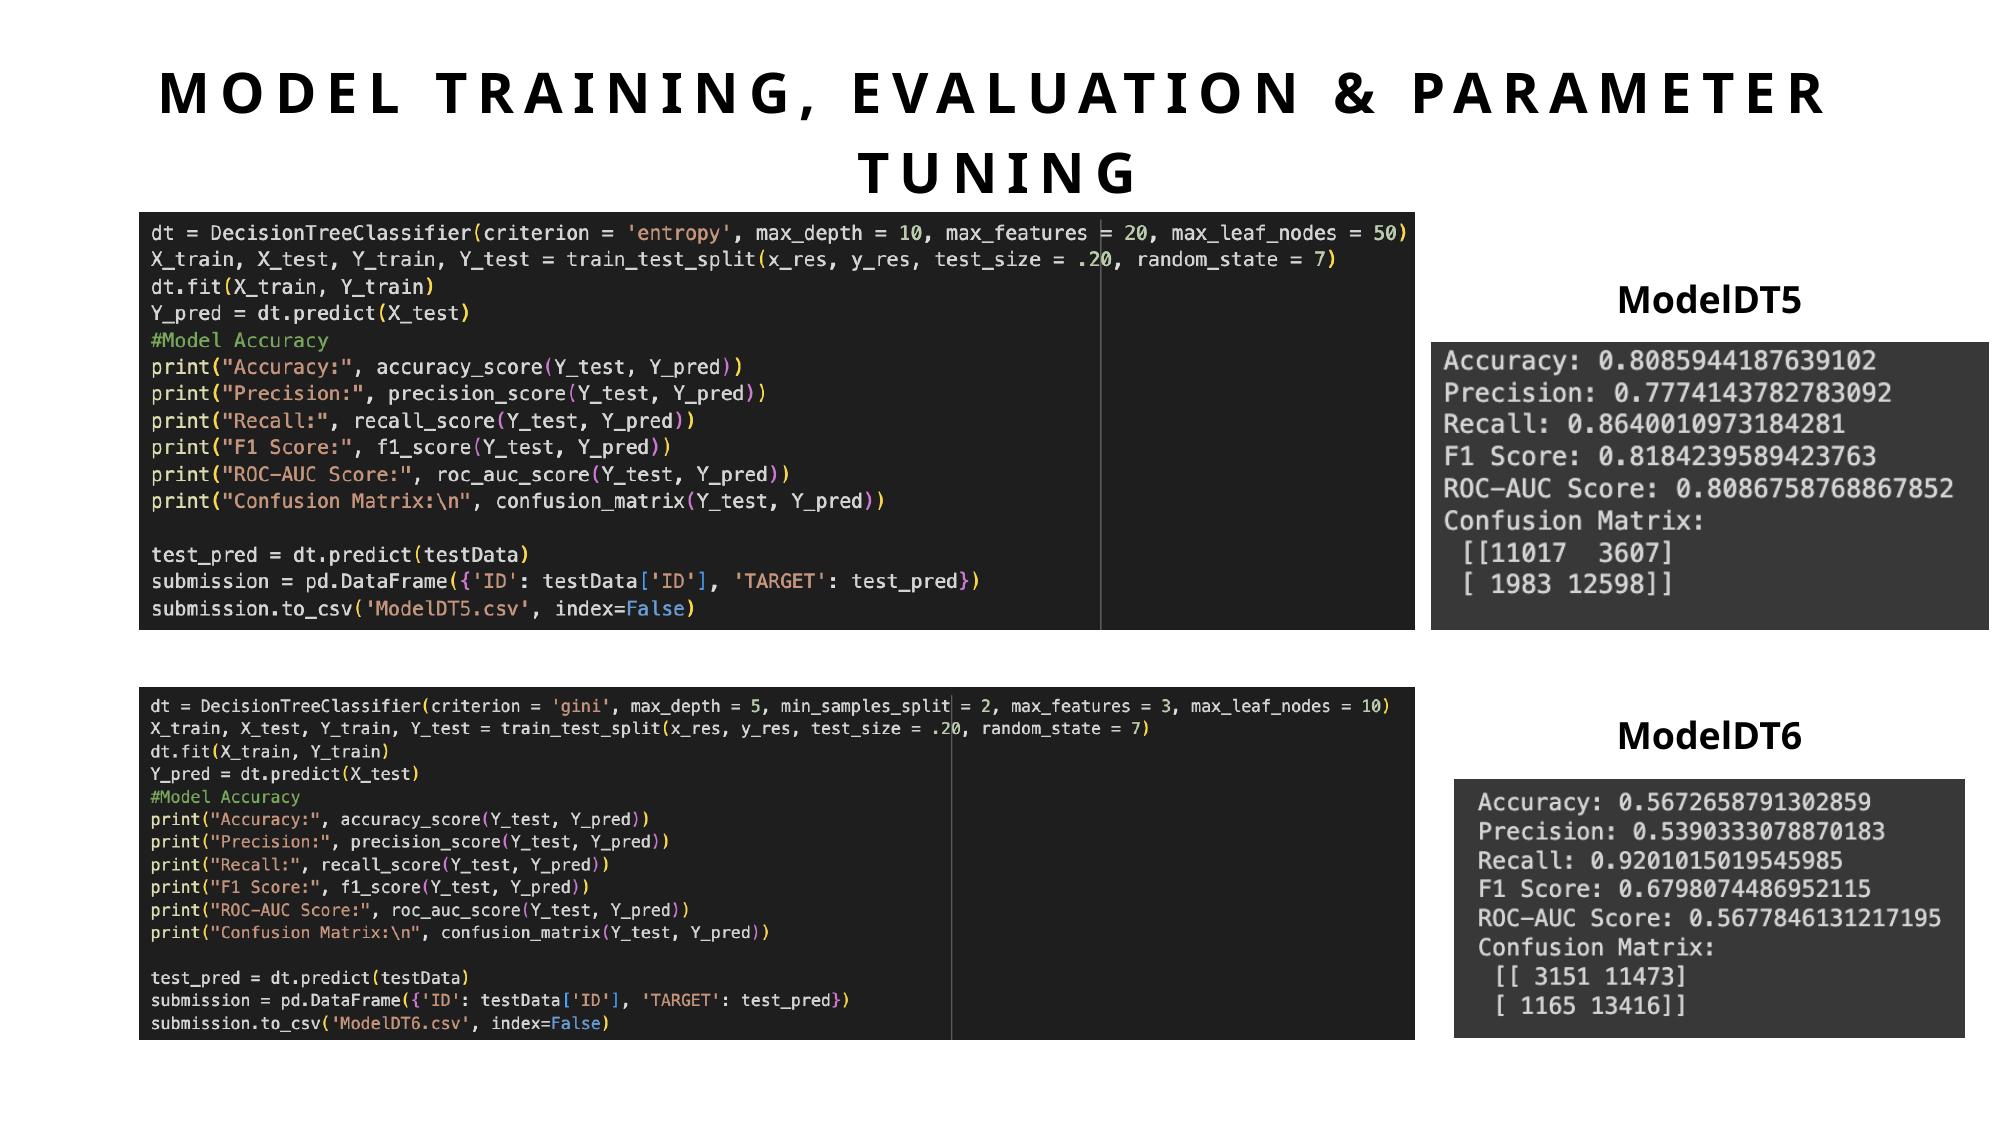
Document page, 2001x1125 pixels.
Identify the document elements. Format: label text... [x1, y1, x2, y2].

text_box ModelDT5 [1601, 268, 1818, 329]
title Model Training, Evaluation & parameter tuning [139, 36, 1854, 213]
picture [1431, 342, 1989, 630]
text_box ModelDT6 [1601, 704, 1818, 765]
picture [139, 212, 1415, 630]
picture [139, 687, 1415, 1040]
picture [1454, 779, 1965, 1038]
